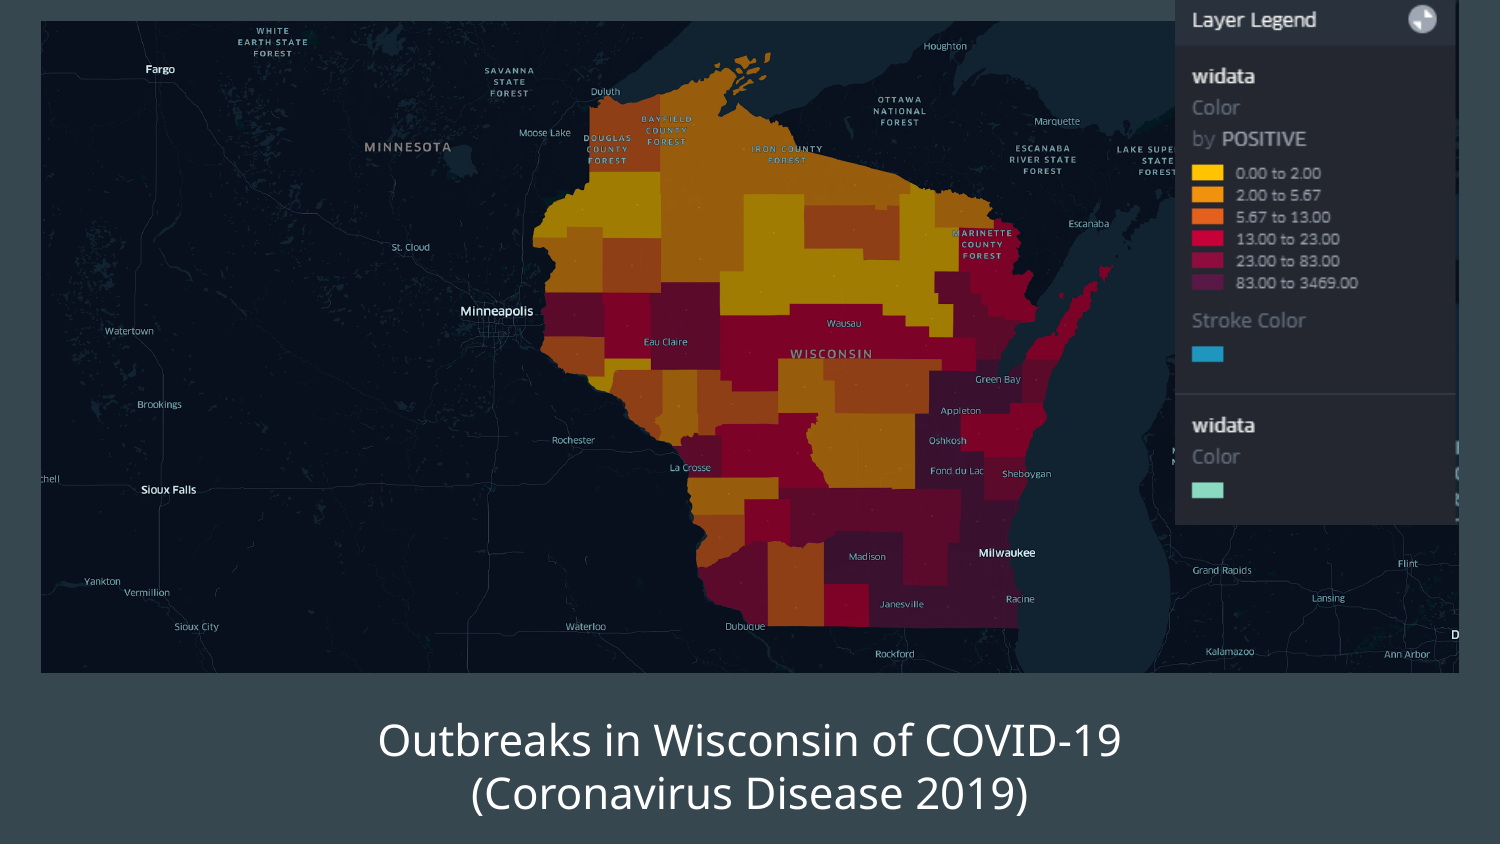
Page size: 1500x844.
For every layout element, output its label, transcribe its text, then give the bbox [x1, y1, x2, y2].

picture [41, 0, 1459, 673]
list Outbreaks in Wisconsin of COVID-19 (Coronavirus Disease 2019) [257, 715, 1242, 816]
